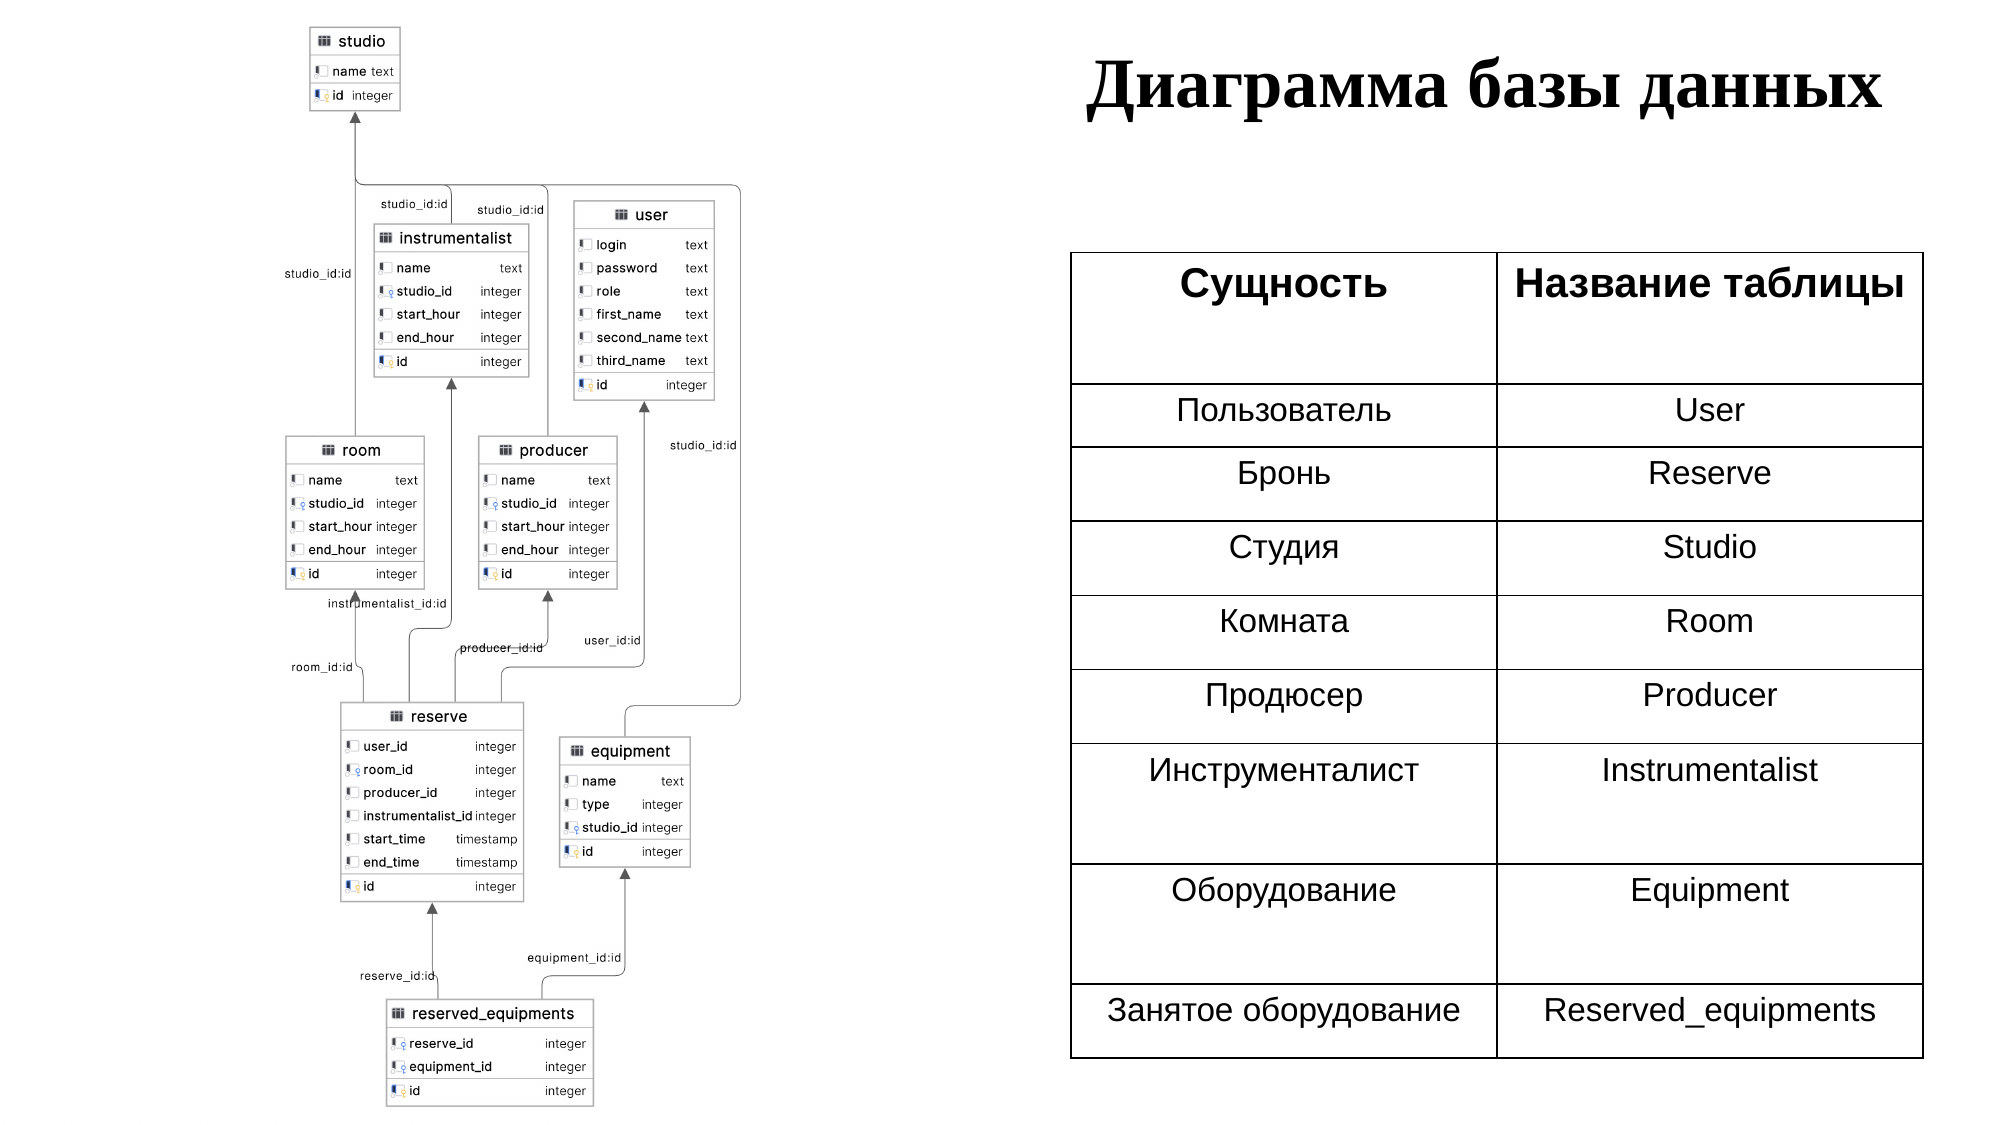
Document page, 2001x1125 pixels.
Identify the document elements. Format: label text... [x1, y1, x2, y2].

table_cell Студия [1072, 522, 1496, 595]
table_cell Комната [1072, 596, 1496, 669]
table_cell Equipment [1498, 865, 1922, 983]
table_cell Producer [1498, 670, 1922, 743]
table_cell Instrumentalist [1498, 744, 1922, 863]
table_cell Инструменталист [1072, 744, 1496, 863]
table_cell Пользователь [1072, 385, 1496, 446]
picture [0, 0, 1024, 1125]
table_header Сущность [1072, 253, 1496, 383]
table_cell Reserve [1498, 448, 1922, 520]
table_cell Reserved_equipments [1498, 985, 1922, 1057]
table_header Название таблицы [1498, 253, 1922, 383]
table_cell Бронь [1072, 448, 1496, 520]
table_cell Занятое оборудование [1072, 985, 1496, 1057]
table_cell Оборудование [1072, 865, 1496, 983]
table_cell Room [1498, 596, 1922, 669]
table_cell User [1498, 385, 1922, 446]
table_cell Studio [1498, 522, 1922, 595]
text_box Диаграмма базы данных [1086, 0, 1951, 179]
table_cell Продюсер [1072, 670, 1496, 743]
